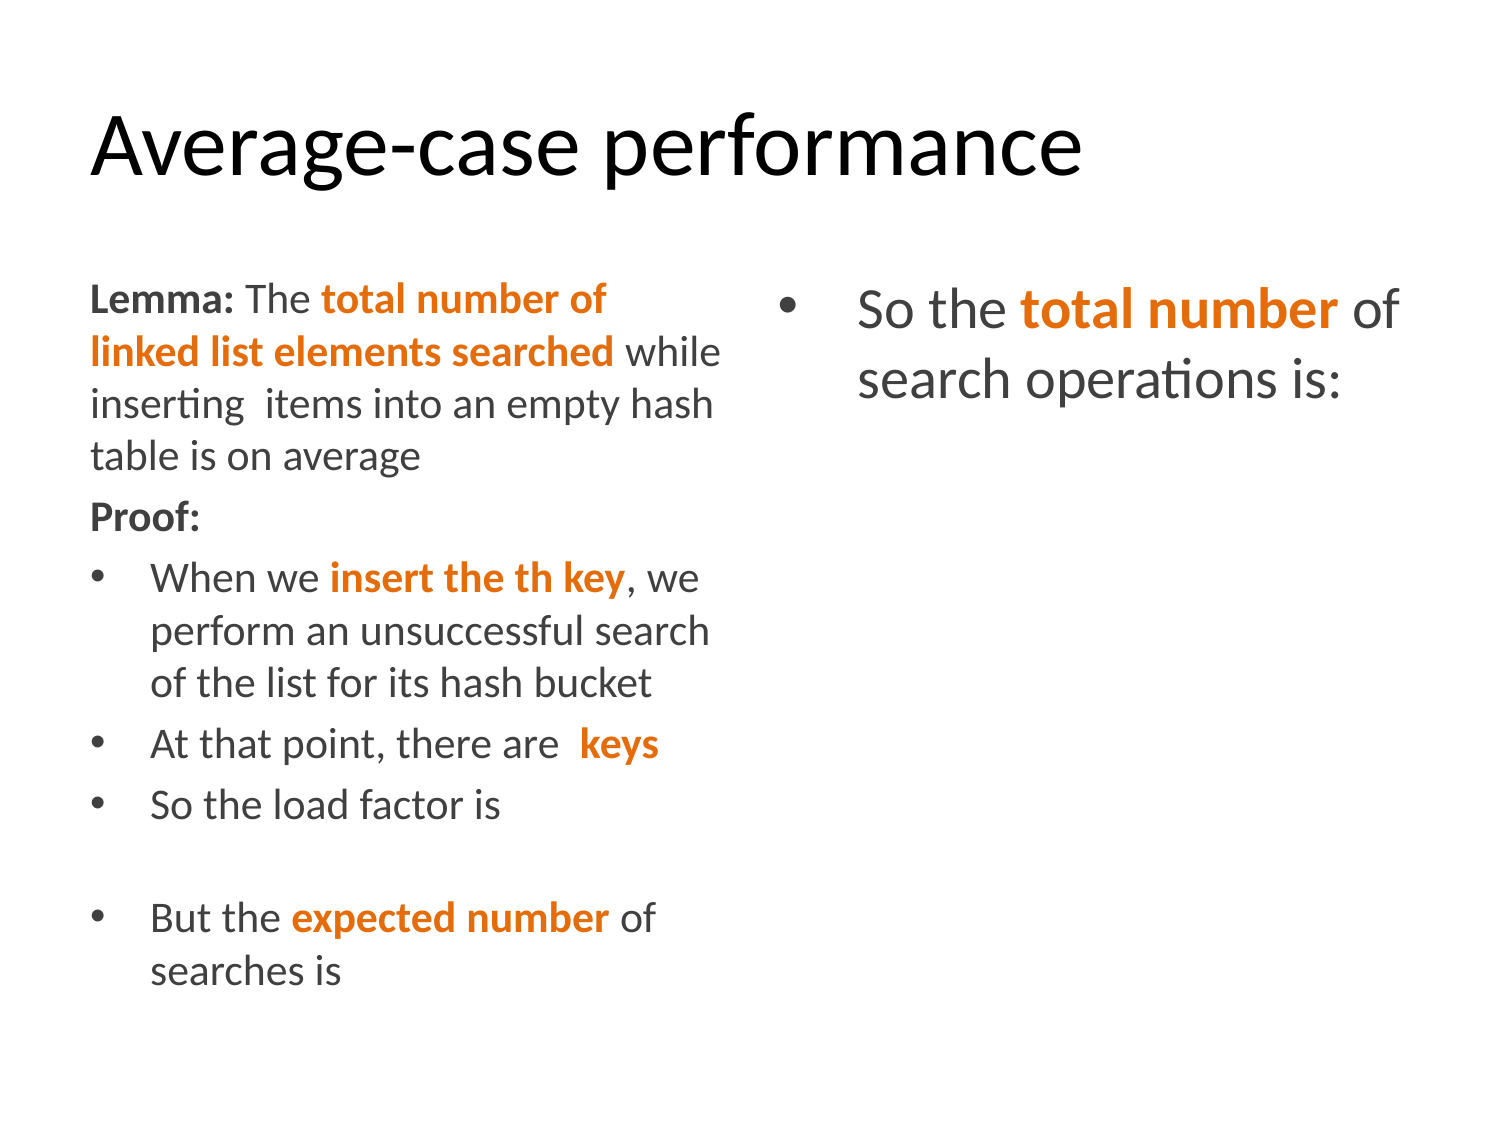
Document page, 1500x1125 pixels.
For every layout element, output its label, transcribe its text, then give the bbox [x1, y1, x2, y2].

title Average-case performance [75, 45, 1425, 233]
